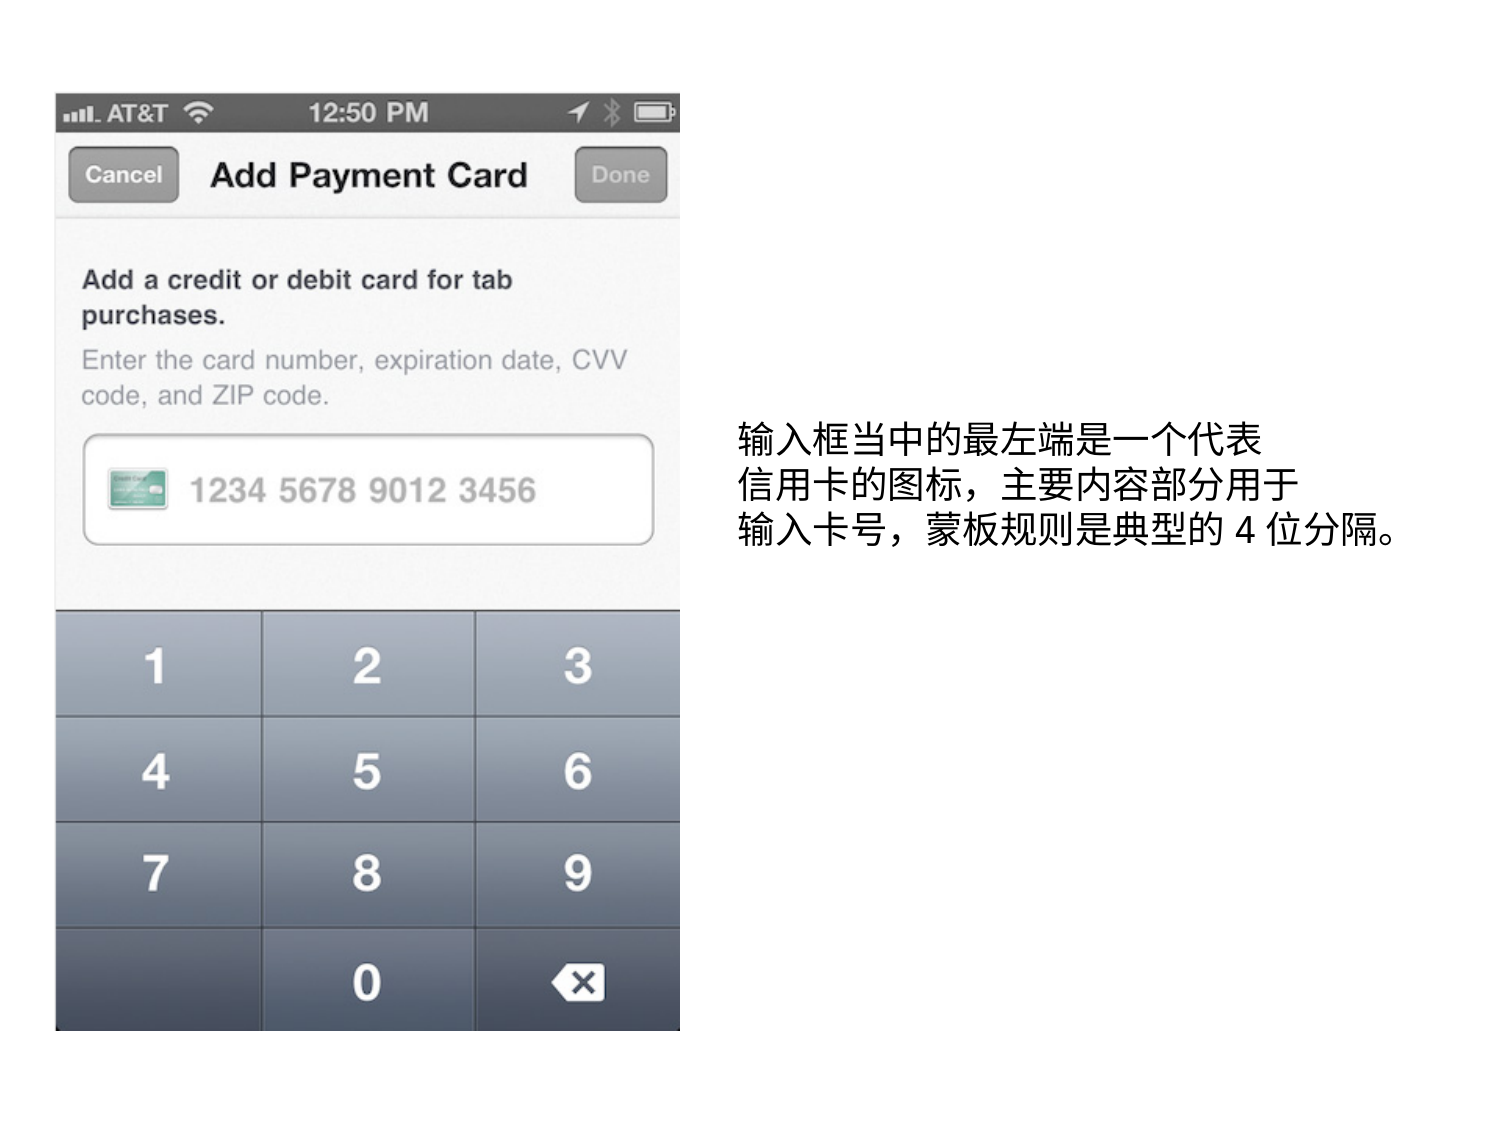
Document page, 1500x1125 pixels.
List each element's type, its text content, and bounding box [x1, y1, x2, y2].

picture [52, 89, 680, 1031]
text_box 输入框当中的最左端是一个代表 信用卡的图标，主要内容部分用于 输入卡号，蒙板规则是典型的4位分隔。 [722, 408, 1431, 559]
